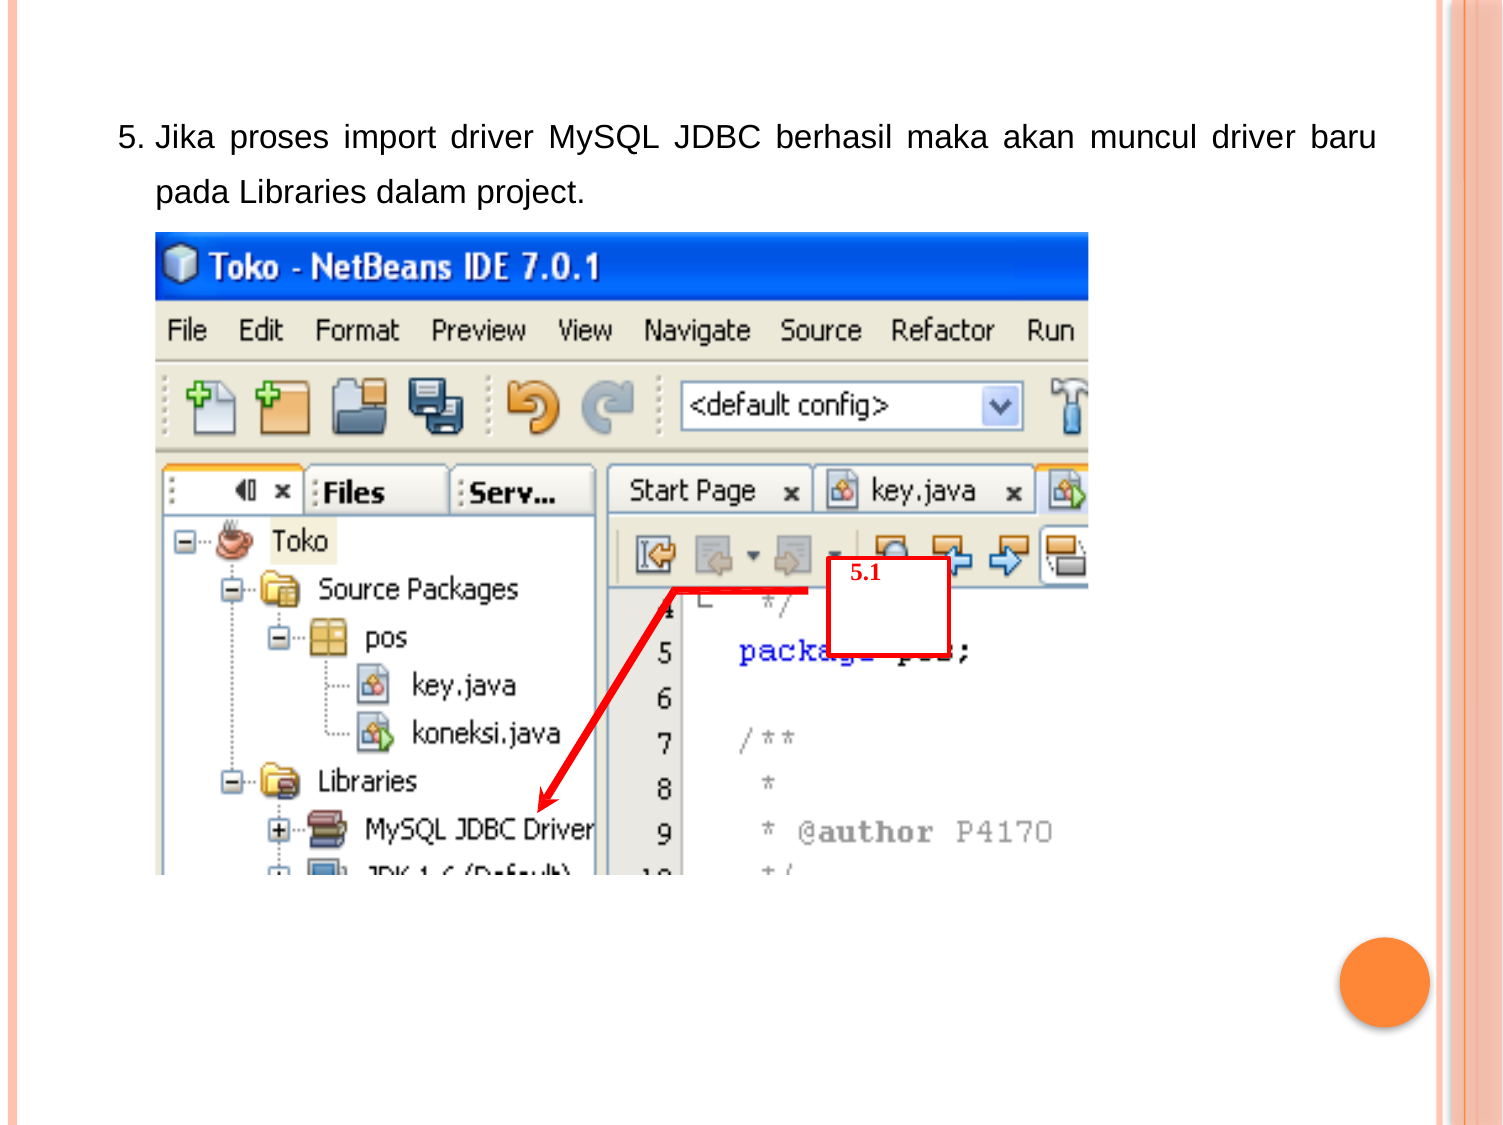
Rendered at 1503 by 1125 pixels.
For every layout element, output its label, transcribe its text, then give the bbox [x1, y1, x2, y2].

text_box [154, 232, 1089, 876]
text_box 5. Jika proses import driver MySQL JDBC berhasil maka akan muncul driver baru pada Libraries dalam project. [115, 119, 1391, 215]
